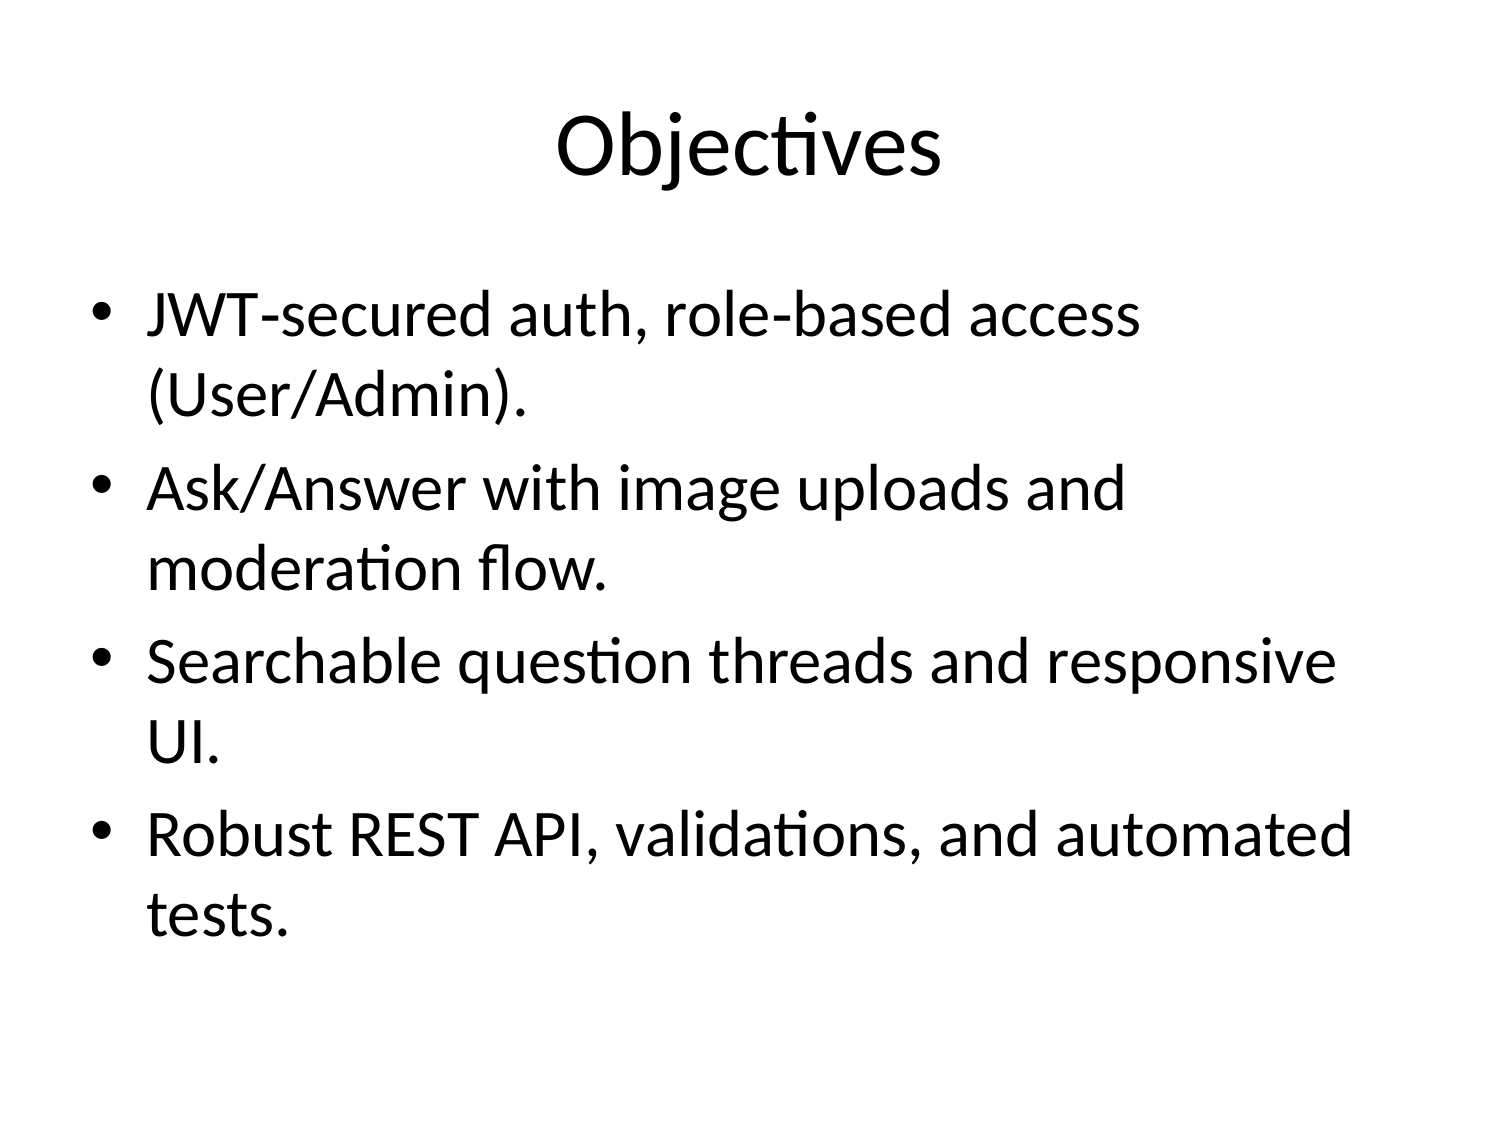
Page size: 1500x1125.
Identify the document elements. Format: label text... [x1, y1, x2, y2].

title Objectives [75, 45, 1425, 233]
list JWT‑secured auth, role‑based access (User/Admin). Ask/Answer with image uploads and moderation flow. Searchable question threads and responsive UI. Robust REST API, validations, and automated tests. [75, 262, 1425, 1005]
